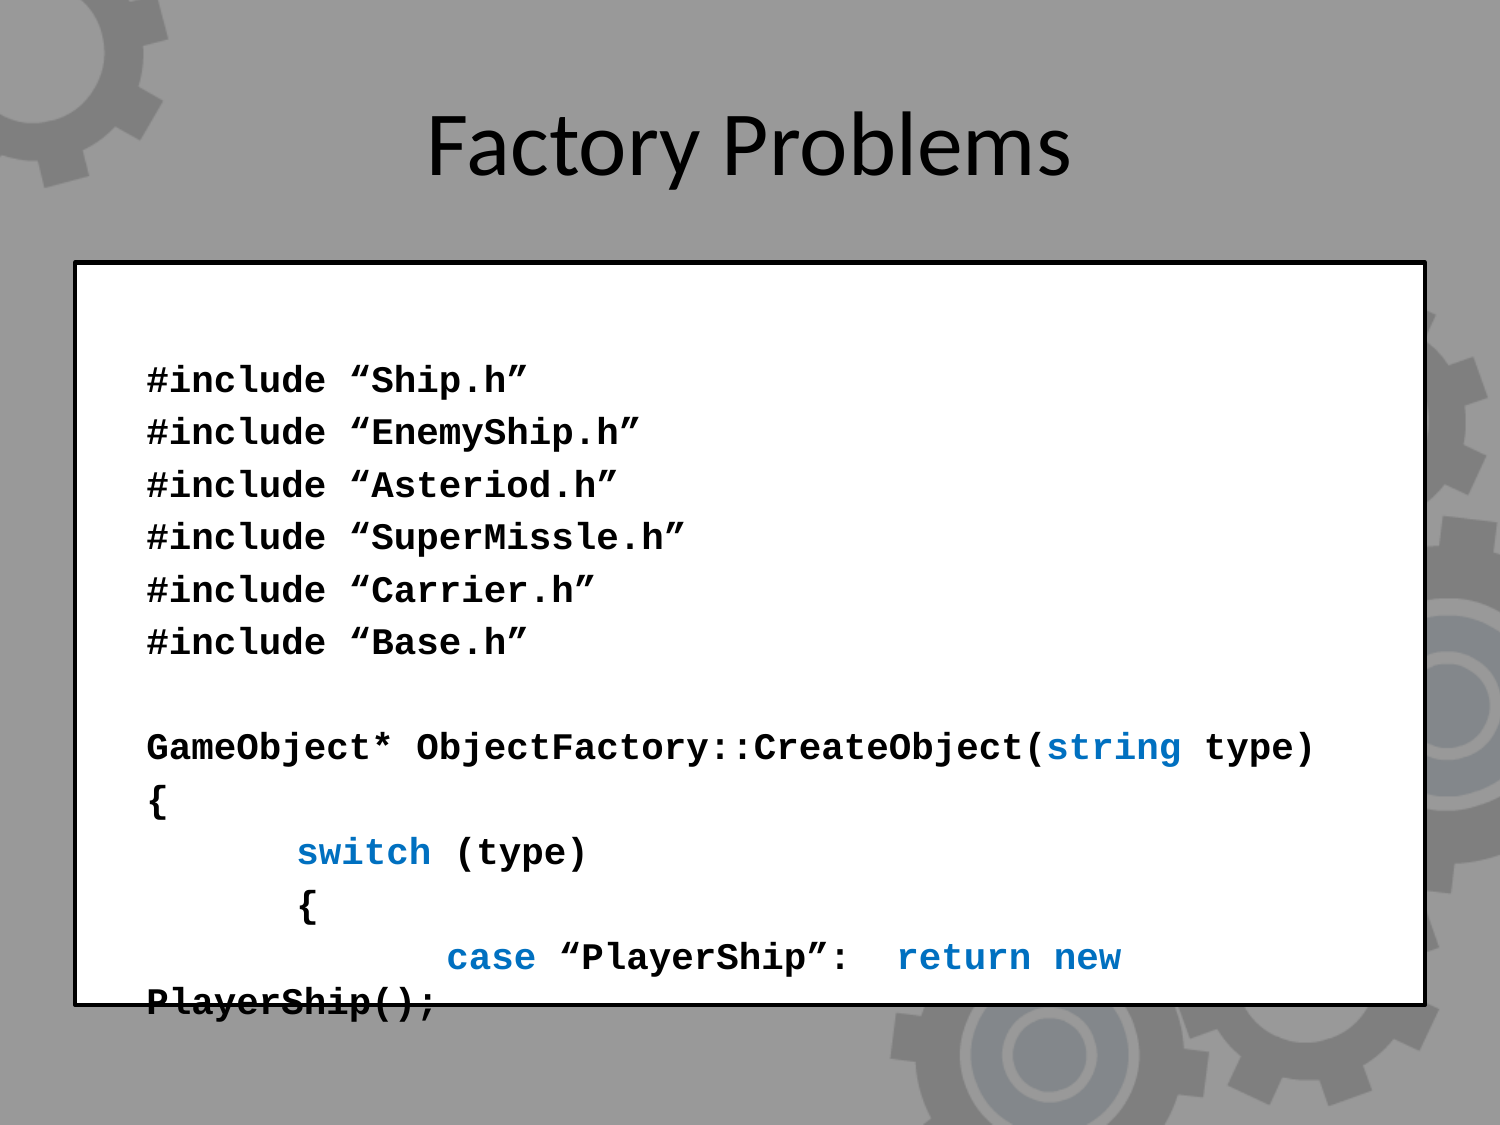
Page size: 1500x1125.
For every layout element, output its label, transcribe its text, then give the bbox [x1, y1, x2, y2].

list #include “Ship.h” #include “EnemyShip.h” #include “Asteriod.h” #include “SuperMissle.h” #include “Carrier.h” #include “Base.h” GameObject* ObjectFactory::CreateObject(string type) { switch (type) { case “PlayerShip”: return new PlayerShip(); [73, 260, 1427, 1007]
title Factory Problems [75, 45, 1425, 233]
picture [0, 0, 1500, 1125]
